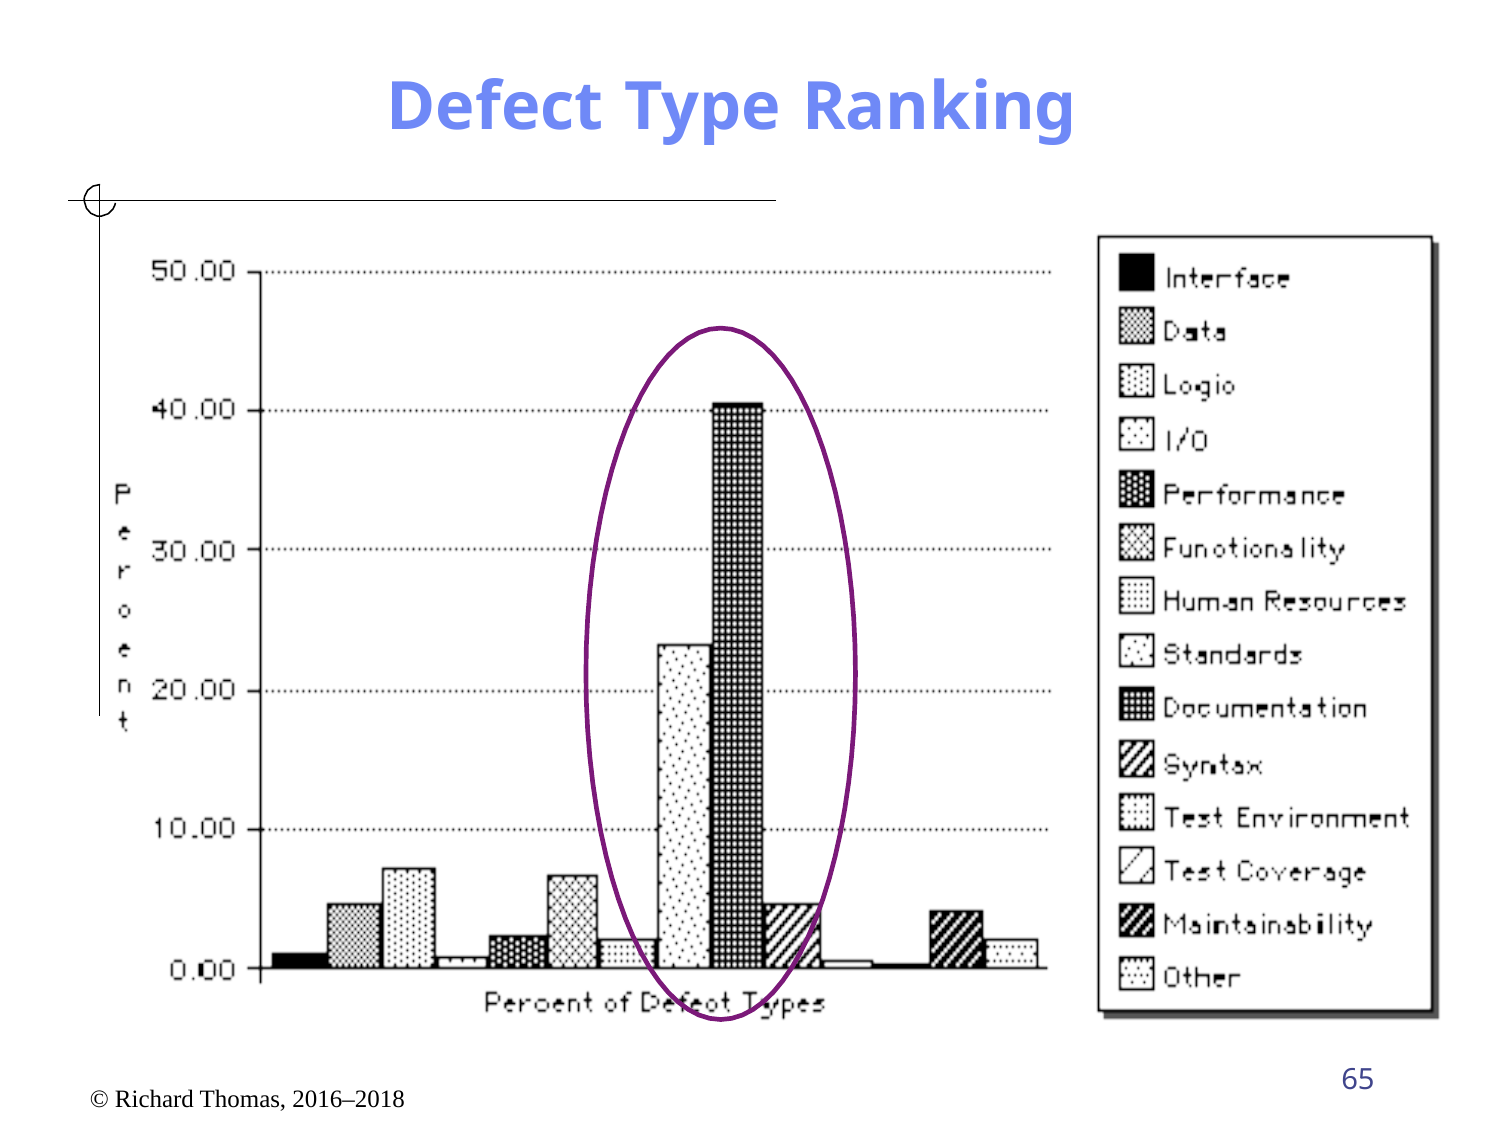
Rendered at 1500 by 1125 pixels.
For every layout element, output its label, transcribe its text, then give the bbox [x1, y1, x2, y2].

title Defect Type Ranking [130, 62, 1370, 222]
slide_number 65 [1337, 1060, 1378, 1125]
text_box [585, 328, 856, 1020]
text_box [46, 222, 1465, 1067]
